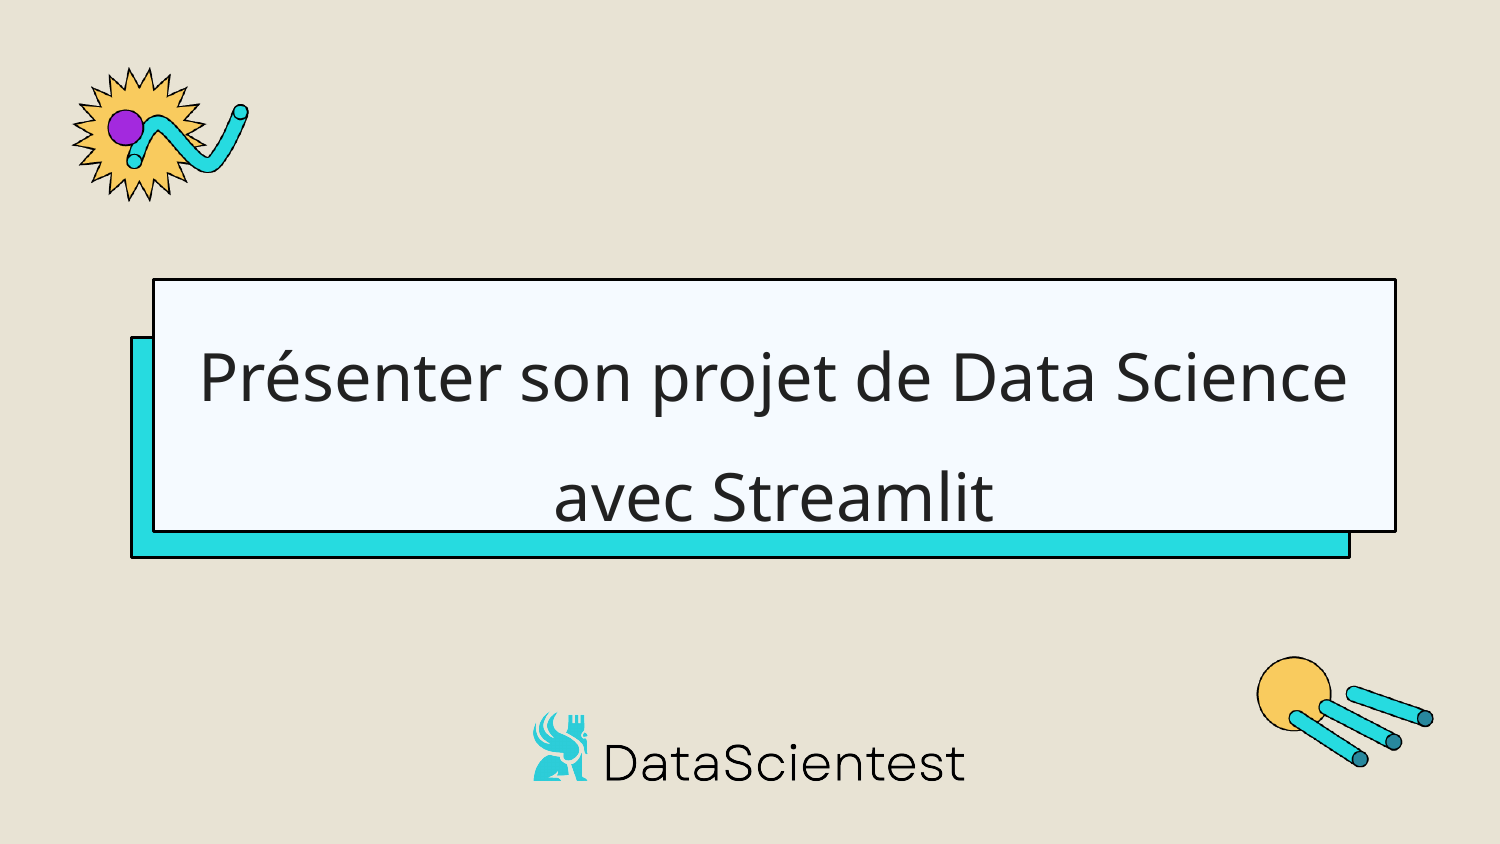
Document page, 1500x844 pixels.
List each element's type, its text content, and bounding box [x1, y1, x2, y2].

text_box [131, 337, 1350, 558]
picture [533, 711, 967, 797]
title Présenter son projet de Data Science avec Streamlit [152, 278, 1397, 533]
picture [1256, 656, 1434, 768]
picture [71, 66, 249, 202]
